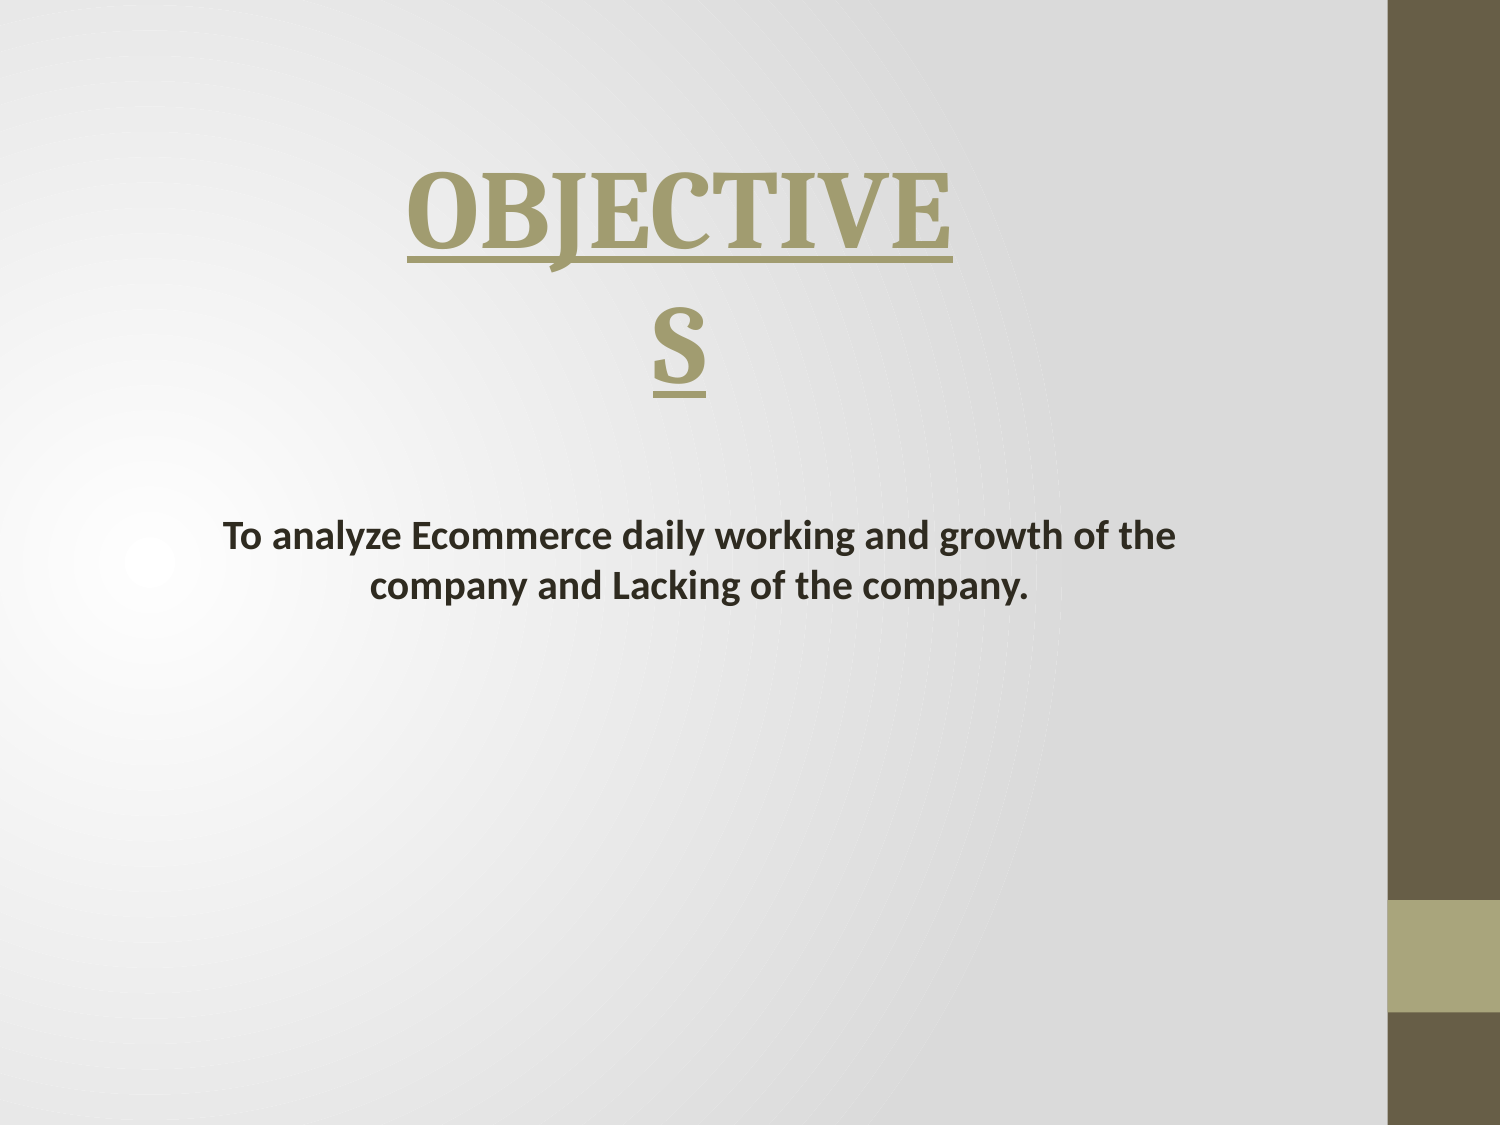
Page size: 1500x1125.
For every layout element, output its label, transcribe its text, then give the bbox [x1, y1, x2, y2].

subtitle To analyze Ecommerce daily working and growth of the company and Lacking of the company. [174, 500, 1225, 788]
title OBJECTIVEs [387, 128, 972, 414]
